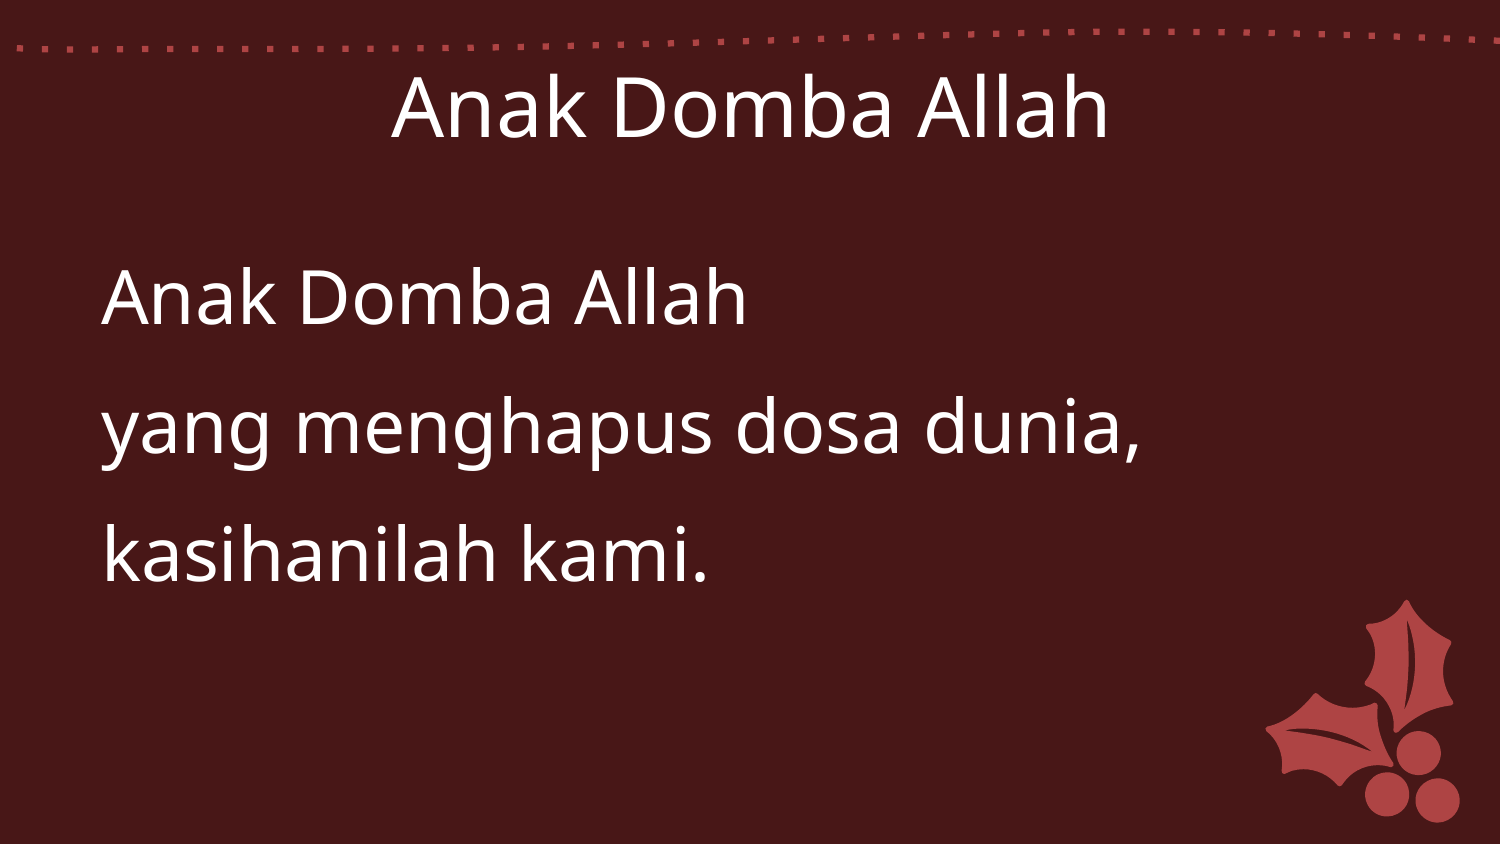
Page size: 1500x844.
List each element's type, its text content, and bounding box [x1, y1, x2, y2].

text_box Anak Domba Allah [127, 63, 1377, 146]
text_box Anak Domba Allah yang menghapus dosa dunia, kasihanilah kami. [61, 221, 1425, 722]
